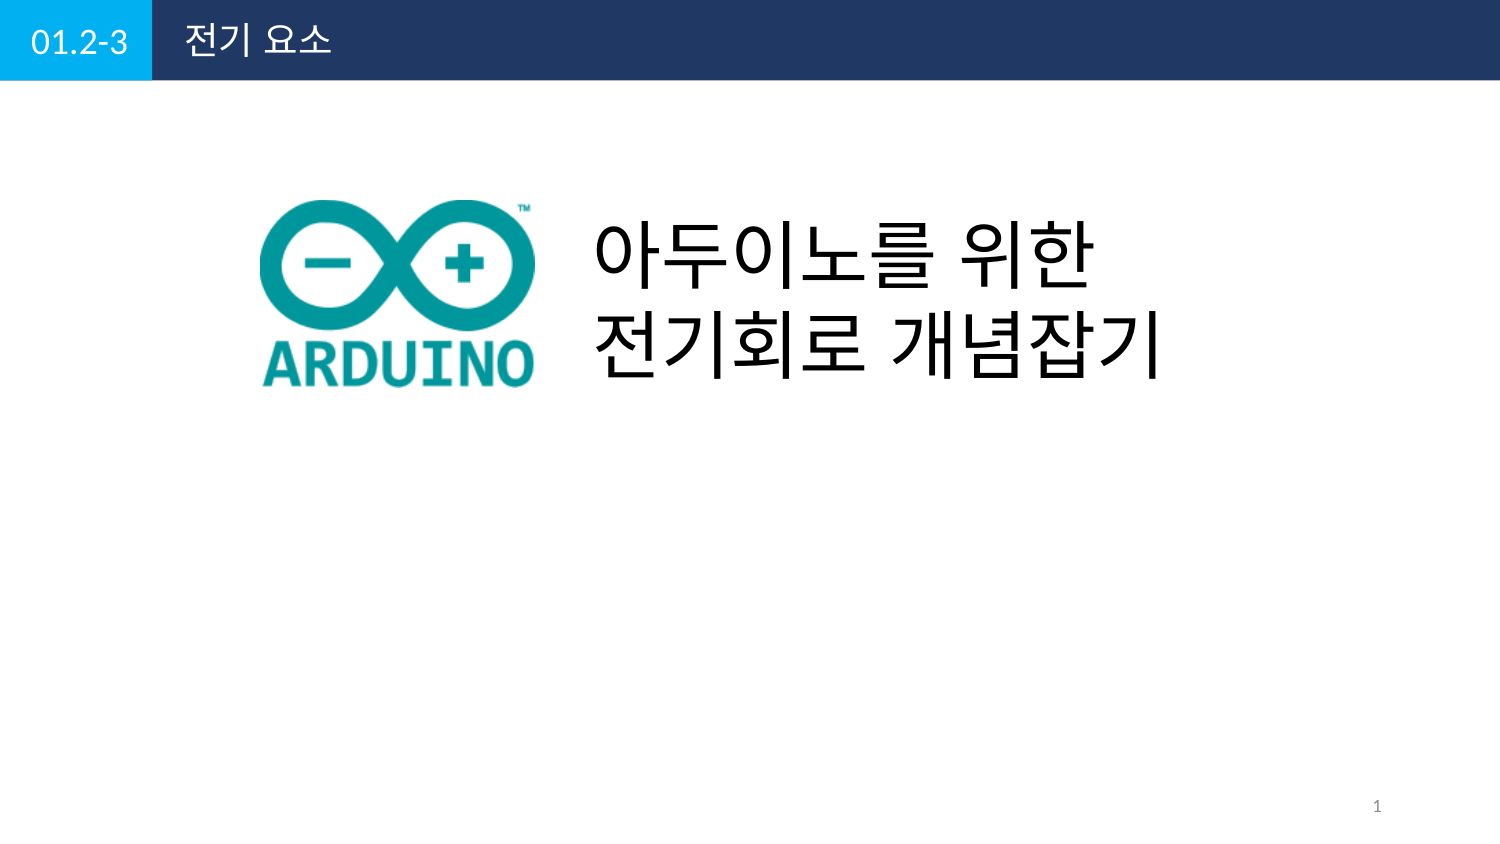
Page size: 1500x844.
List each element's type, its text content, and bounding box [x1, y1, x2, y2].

text_box [153, 0, 1500, 81]
picture [260, 200, 535, 388]
slide_number 1 [1059, 782, 1397, 827]
text_box 01.2-3 [16, 9, 152, 70]
text_box 전기 요소 [169, 9, 945, 70]
text_box 아두이노를 위한 전기회로 개념잡기 [577, 200, 1271, 396]
text_box [0, 0, 153, 81]
